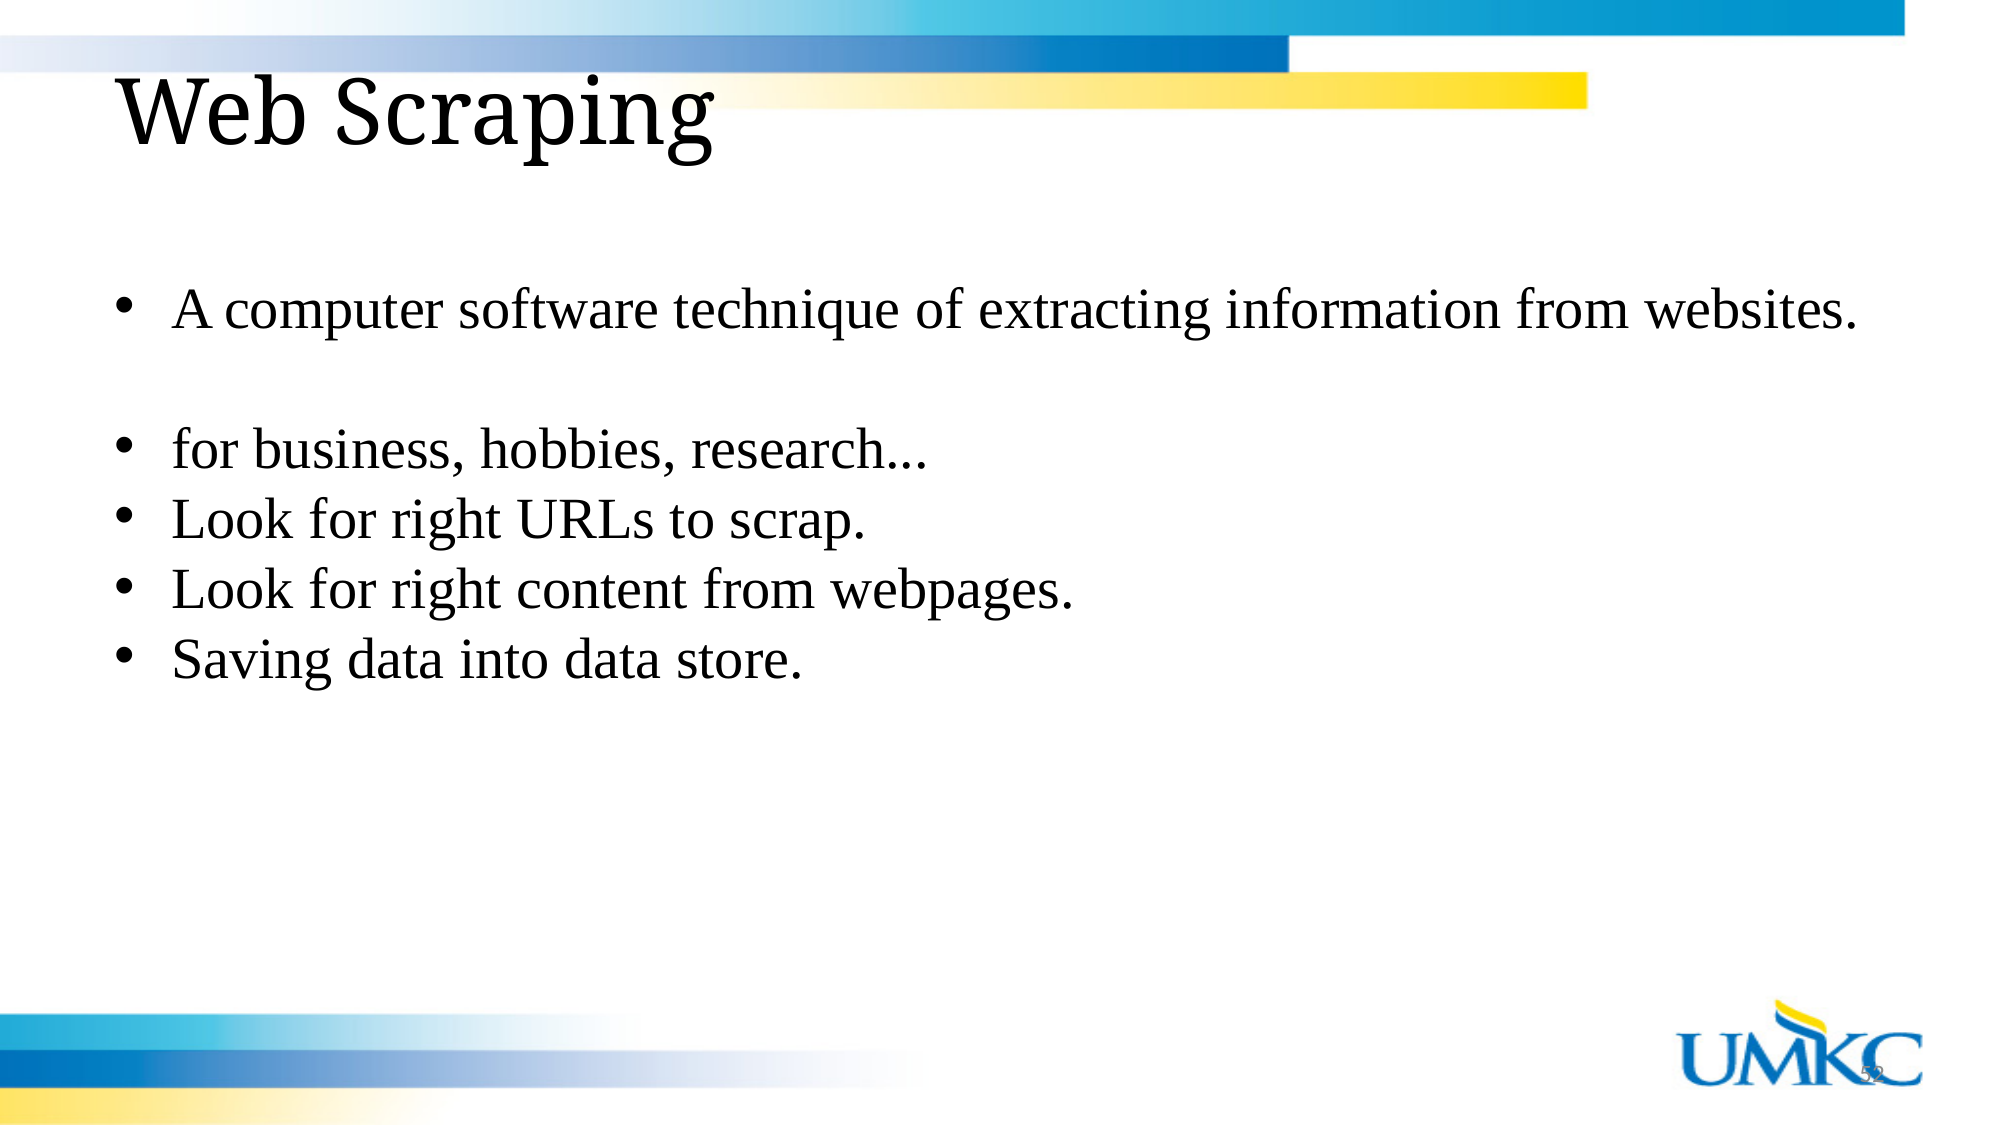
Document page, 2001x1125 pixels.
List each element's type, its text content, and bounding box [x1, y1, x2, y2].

slide_number 52 [1433, 1042, 1900, 1103]
text_box A computer software technique of extracting information from websites. for business, hobbies, research... Look for right URLs to scrap. Look for right content from webpages. Saving data into data store. [99, 262, 1900, 1005]
text_box Web Scraping [99, 45, 1900, 233]
picture [0, 0, 2001, 1125]
